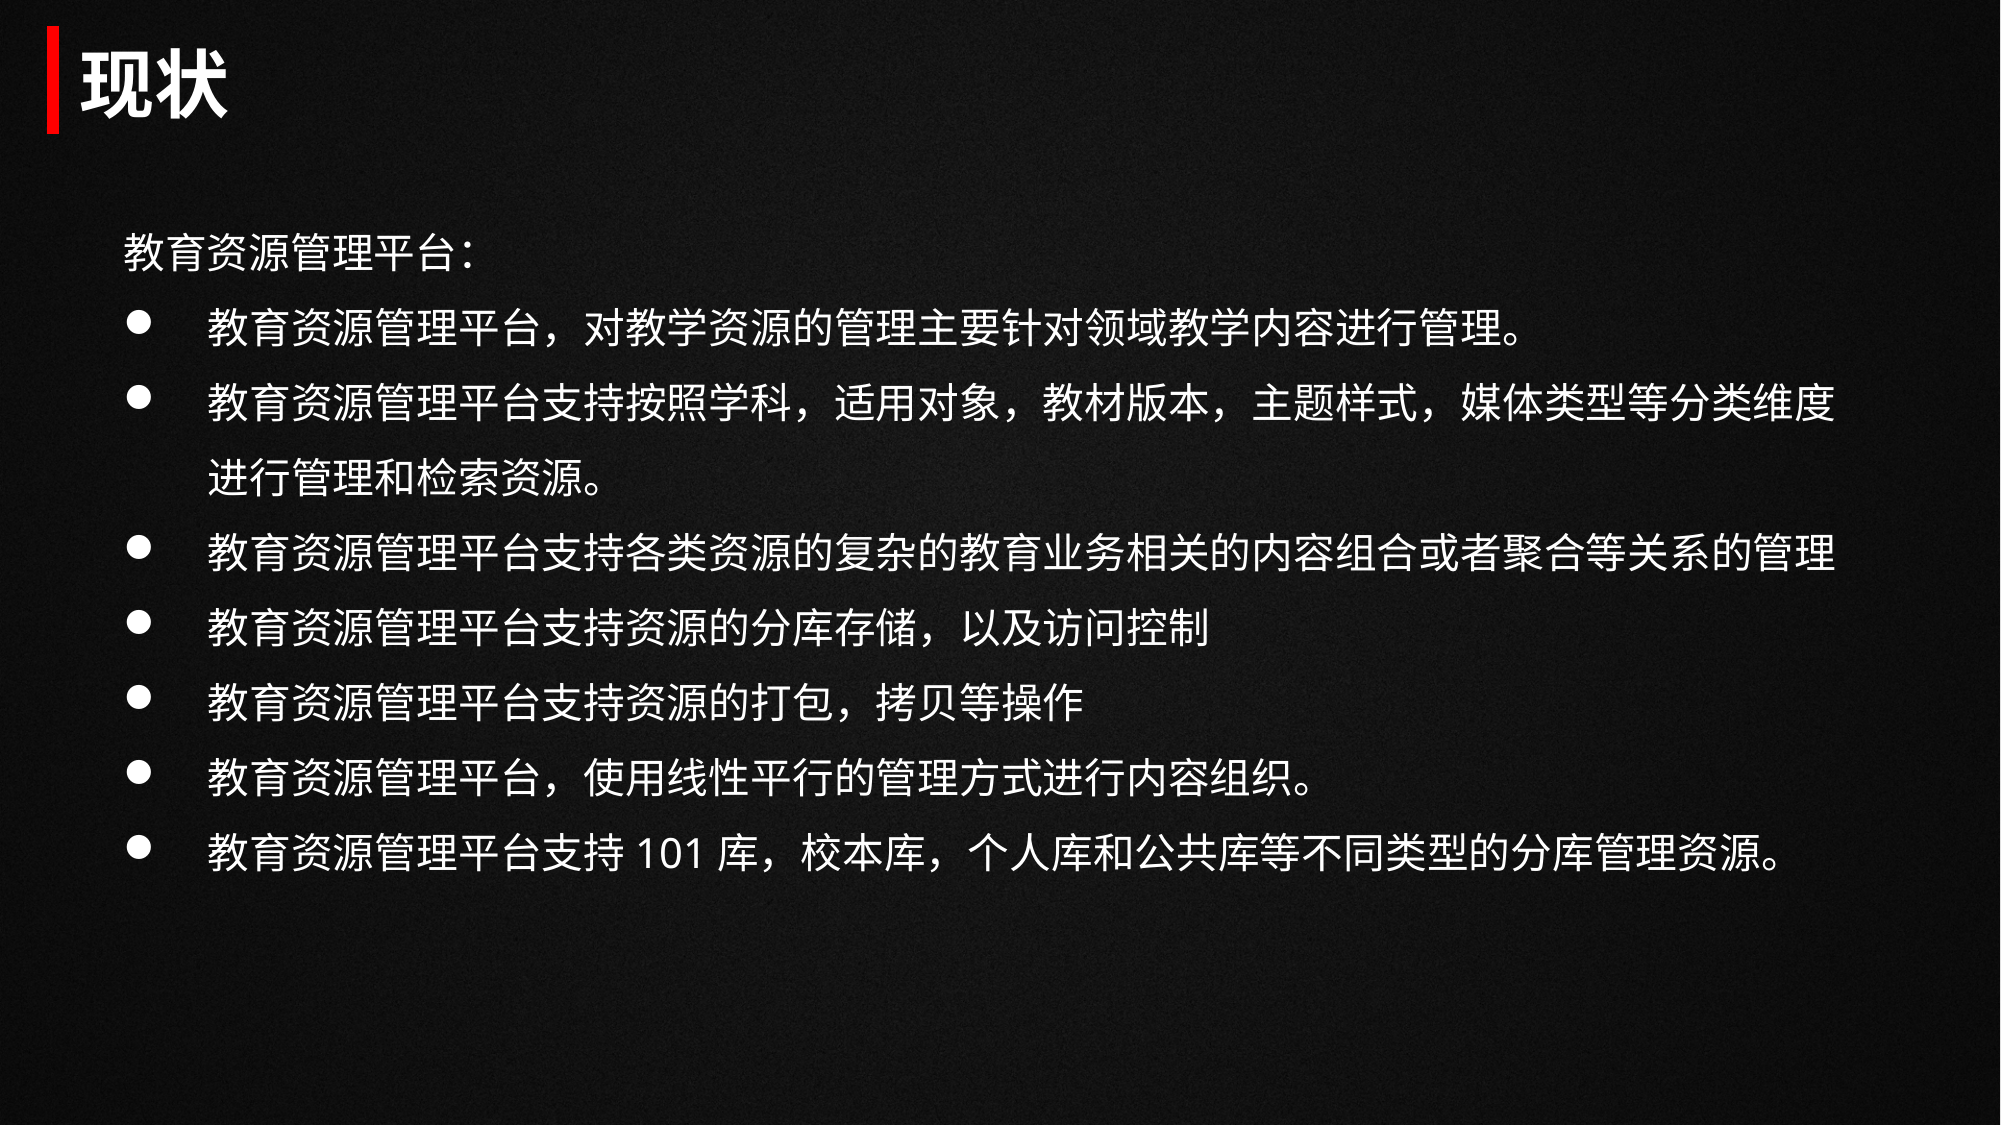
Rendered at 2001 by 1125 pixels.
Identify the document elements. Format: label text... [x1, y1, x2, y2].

text_box 教育资源管理平台： 教育资源管理平台，对教学资源的管理主要针对领域教学内容进行管理。 教育资源管理平台支持按照学科，适用对象，教材版本，主题样式，媒体类型等分类维度进行管理和检索资源。 教育资源管理平台支持各类资源的复杂的教育业务相关的内容组合或者聚合等关系的管理 教育资源管理平台支持资源的分库存储，以及访问控制 教育资源管理平台支持资源的打包，拷贝等操作 教育资源管理平台，使用线性平行的管理方式进行内容组织。 教育资源管理平台支持101库，校本库，个人库和公共库等不同类型的分库管理资源。 [108, 194, 1861, 885]
text_box 现状 [64, 47, 1577, 119]
picture [0, 0, 2001, 1125]
